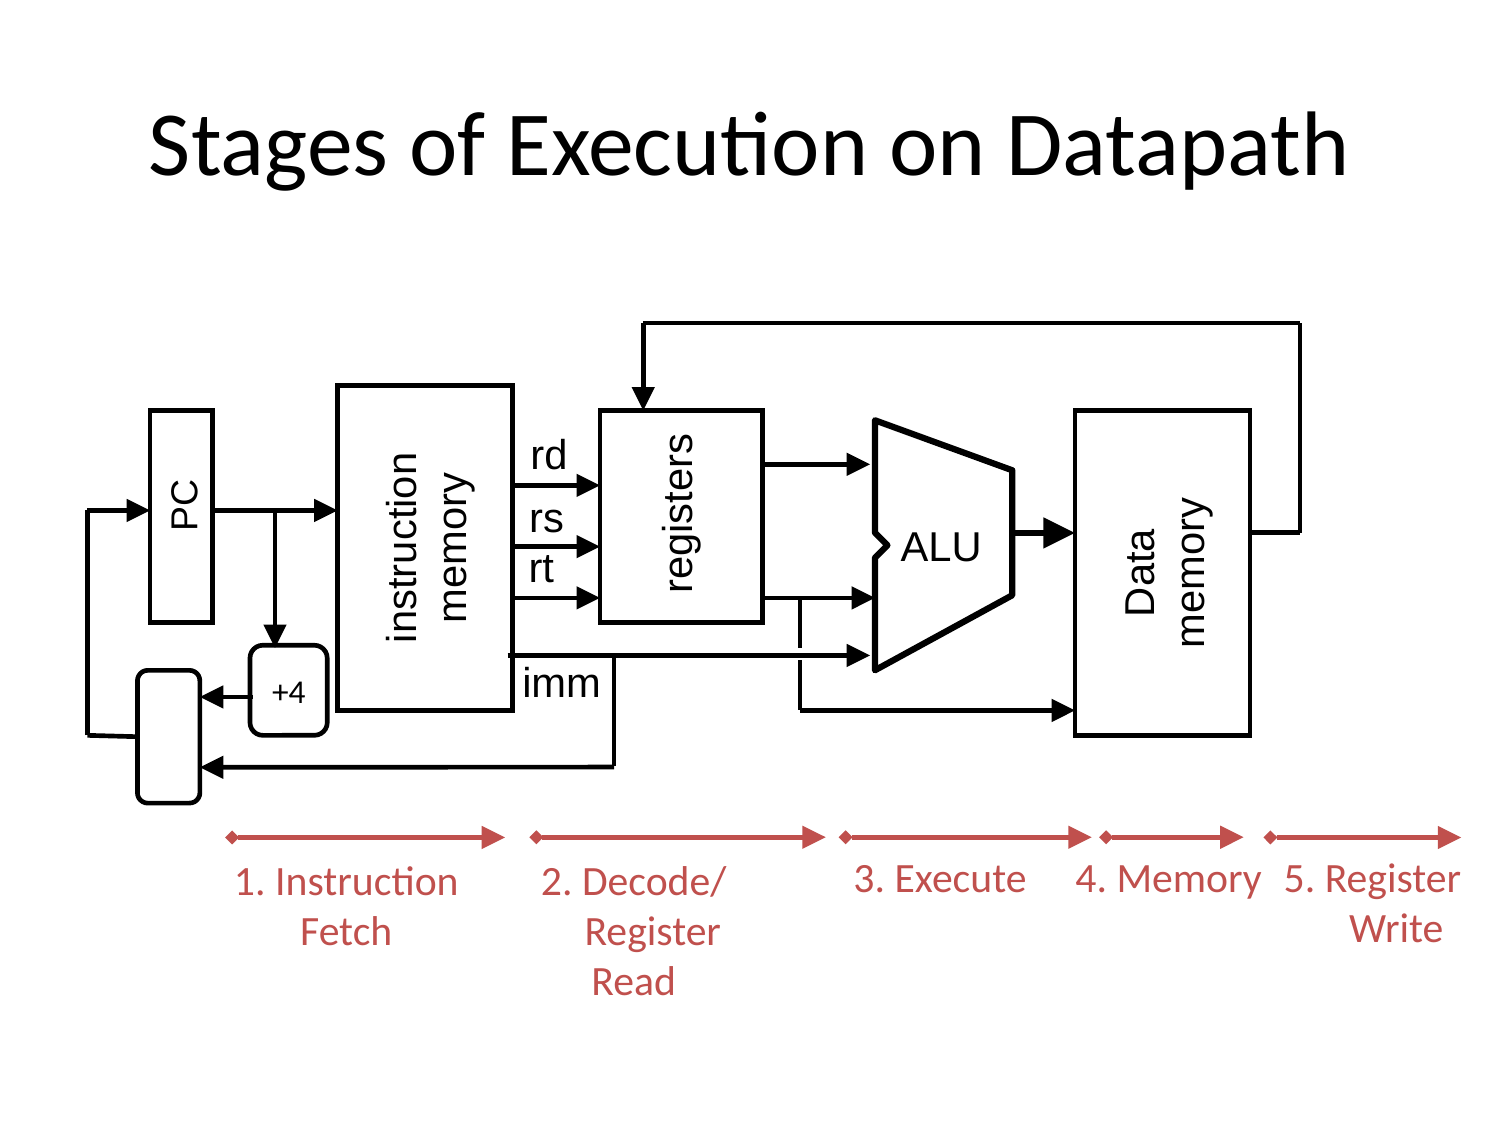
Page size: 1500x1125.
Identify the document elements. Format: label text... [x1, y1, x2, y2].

text_box [599, 410, 763, 623]
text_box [194, 837, 500, 944]
text_box [137, 670, 200, 804]
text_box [1257, 837, 1488, 941]
text_box rs [502, 482, 591, 548]
text_box Data memory [1074, 410, 1250, 736]
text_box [830, 836, 1045, 916]
text_box rt [497, 532, 586, 598]
text_box rd [505, 420, 593, 486]
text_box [1046, 836, 1256, 916]
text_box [505, 786, 826, 1022]
text_box imm [492, 647, 631, 713]
text_box instruction memory [337, 385, 513, 711]
text_box PC [152, 464, 213, 547]
title Stages of Execution on Datapath [75, 45, 1425, 233]
text_box Address [513, 656, 612, 664]
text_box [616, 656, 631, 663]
text_box registers [643, 406, 709, 622]
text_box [863, 420, 1076, 671]
text_box +4 [249, 645, 328, 736]
text_box [149, 410, 213, 623]
